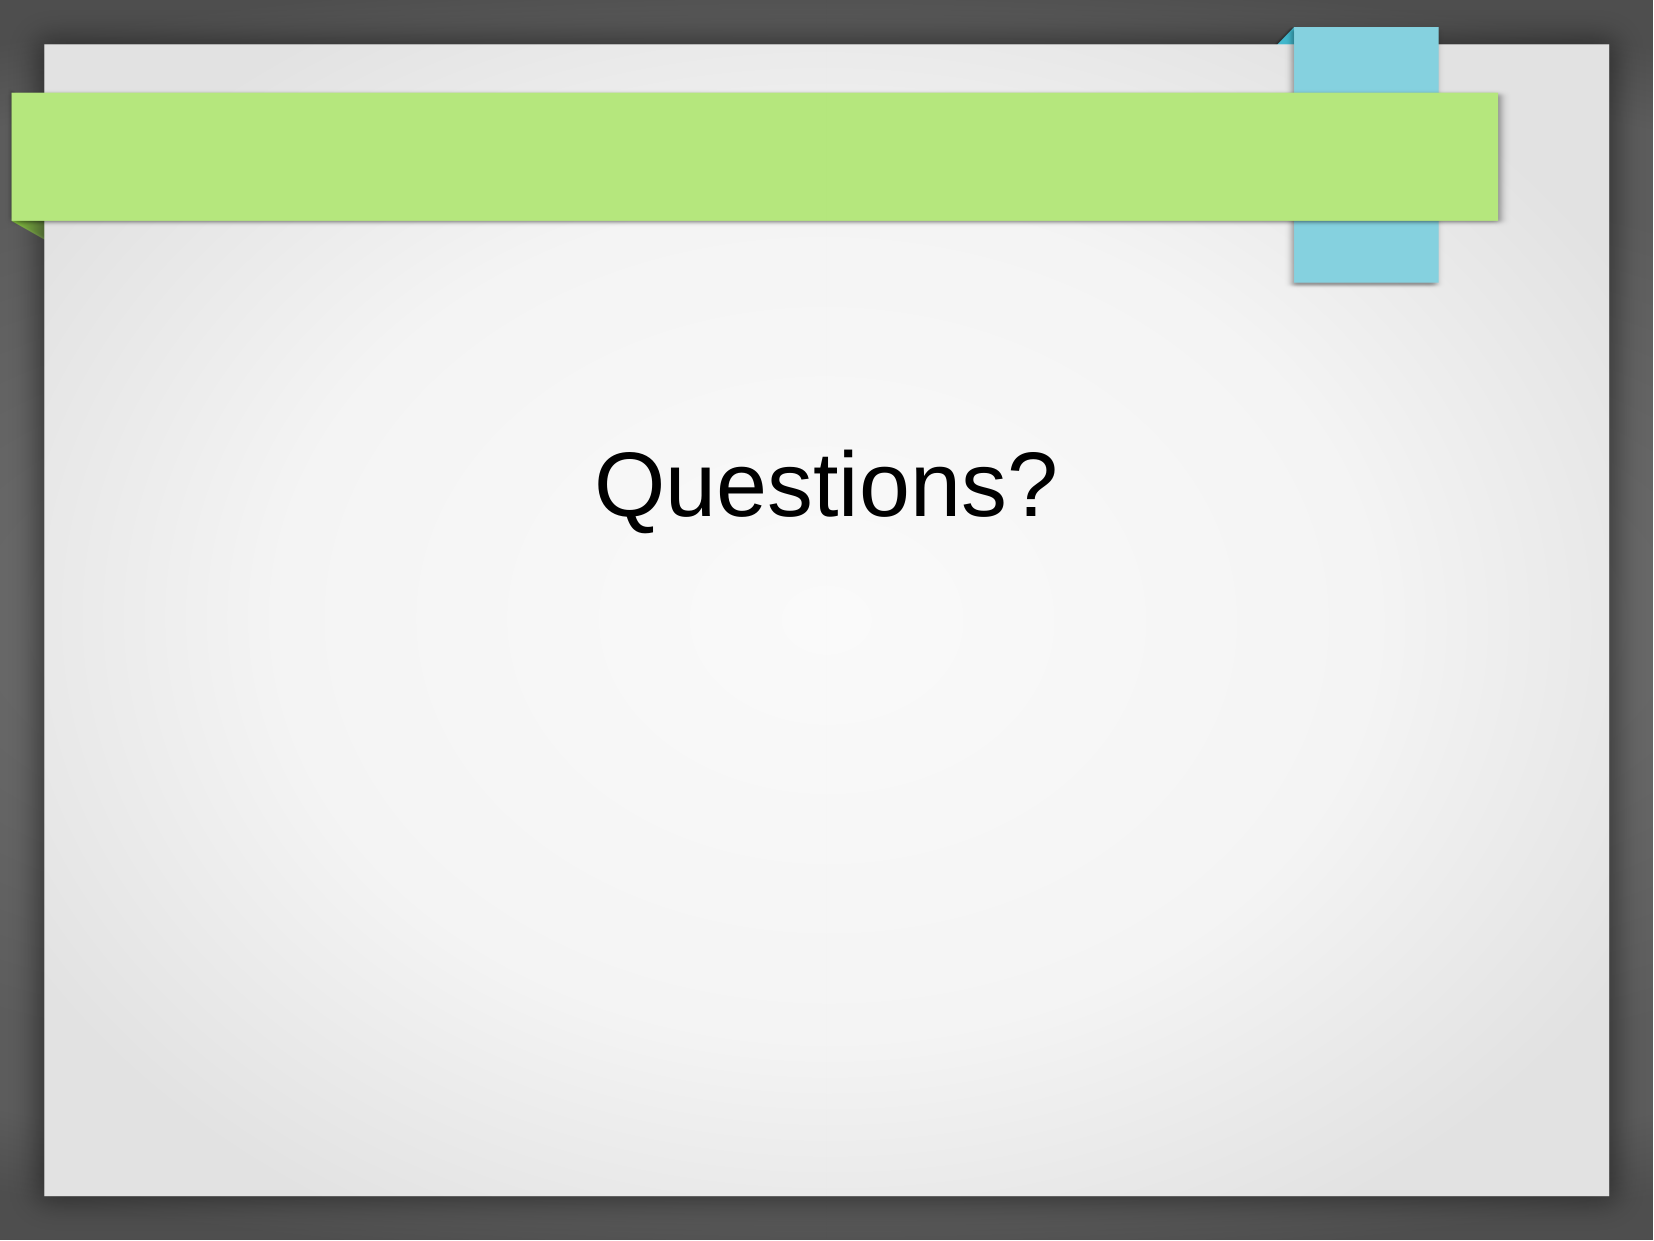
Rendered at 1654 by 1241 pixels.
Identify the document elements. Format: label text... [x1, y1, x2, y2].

picture [0, 0, 1653, 1240]
text_box [82, 49, 1571, 257]
text_box Questions? [82, 290, 1571, 1009]
